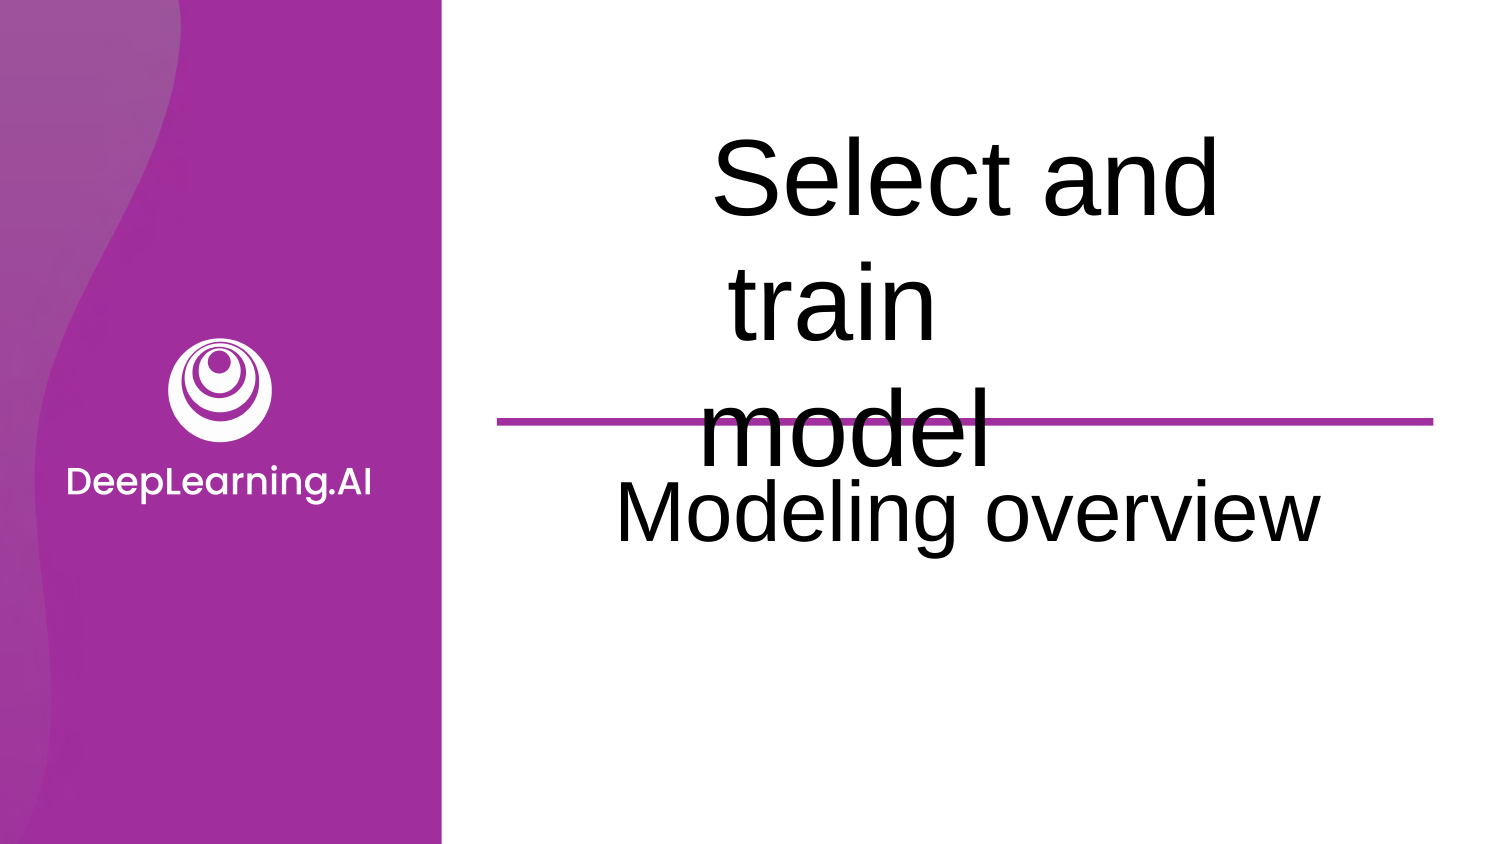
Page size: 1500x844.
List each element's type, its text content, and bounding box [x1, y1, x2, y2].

text_box Select and train model [695, 102, 1237, 454]
picture [0, 0, 442, 844]
text_box Modeling overview [612, 454, 1325, 559]
